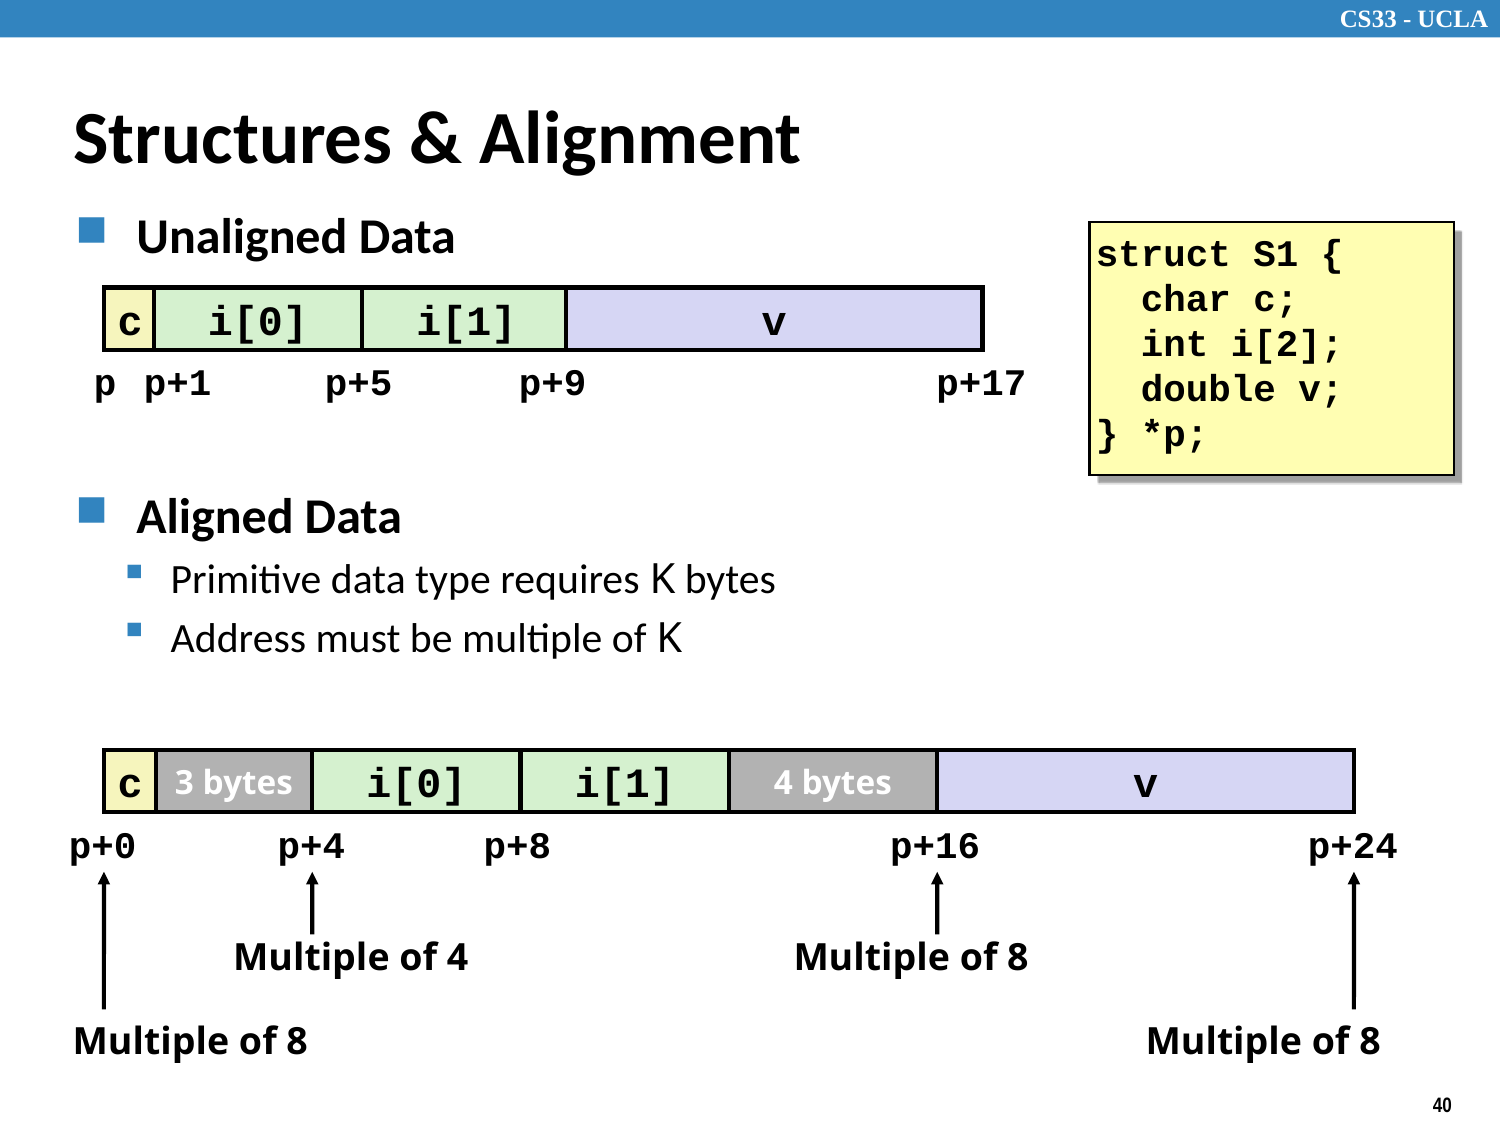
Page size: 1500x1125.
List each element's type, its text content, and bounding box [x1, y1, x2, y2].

text_box [306, 871, 319, 926]
text_box p [87, 352, 123, 410]
text_box p+9 [512, 352, 593, 410]
text_box 3 bytes [155, 749, 313, 813]
text_box Multiple of 8 [1139, 1010, 1392, 1069]
text_box p+1 [137, 352, 218, 410]
text_box p+4 [271, 814, 352, 873]
title Structures & Alignment [58, 71, 1305, 197]
text_box i[0] [313, 749, 520, 813]
text_box c [103, 287, 153, 350]
text_box p+16 [883, 814, 987, 873]
text_box i[1] [361, 287, 565, 350]
text_box [97, 871, 111, 1010]
text_box Multiple of 4 [226, 926, 567, 985]
text_box c [103, 749, 155, 813]
text_box [1347, 871, 1361, 1010]
text_box i[0] [153, 287, 361, 350]
text_box p+8 [477, 814, 558, 873]
text_box p+24 [1301, 814, 1405, 873]
text_box v [565, 287, 983, 350]
text_box Multiple of 8 [66, 1010, 319, 1069]
text_box i[1] [520, 749, 728, 813]
text_box p+0 [62, 814, 143, 873]
text_box [931, 871, 944, 935]
text_box v [938, 749, 1354, 813]
list Unaligned Data Aligned Data Primitive data type requires K bytes Address must be multiple of K [64, 196, 1361, 788]
text_box p+5 [318, 352, 399, 410]
text_box Multiple of 8 [787, 926, 1100, 985]
text_box struct S1 { char c; int i[2]; double v; } *p; [1089, 222, 1455, 475]
text_box 4 bytes [728, 749, 938, 813]
text_box p+17 [930, 352, 1033, 410]
